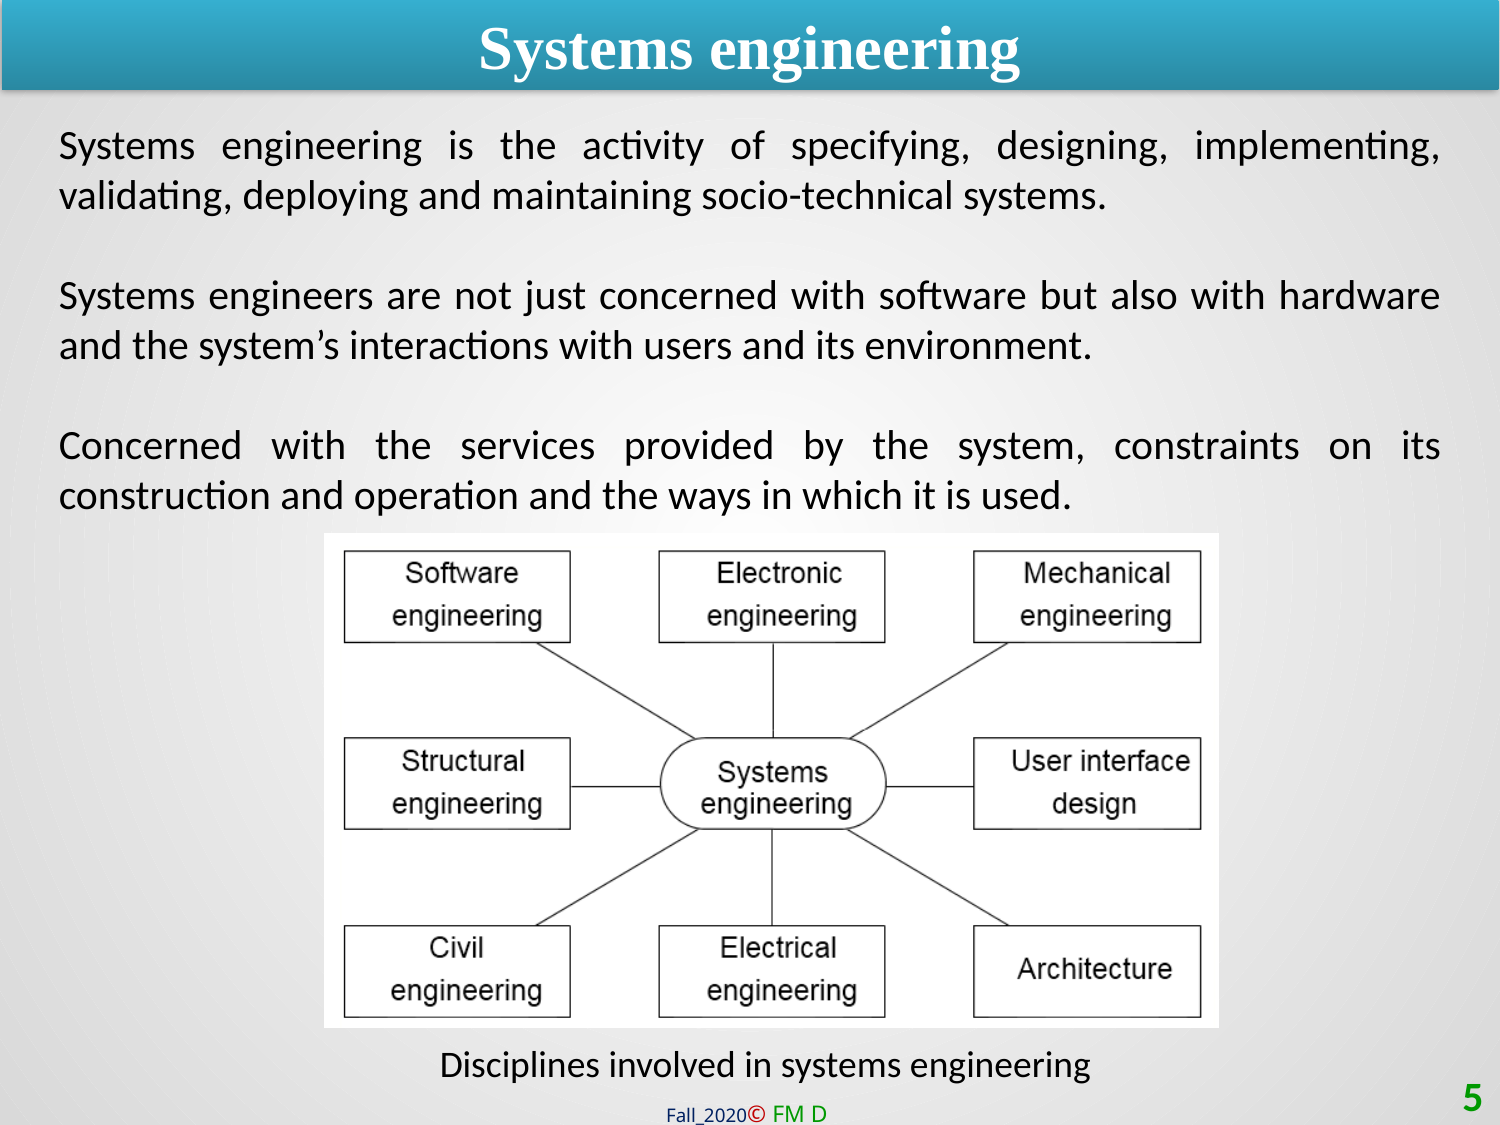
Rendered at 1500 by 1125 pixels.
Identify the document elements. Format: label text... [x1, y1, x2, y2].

picture [324, 532, 1219, 1028]
text_box Systems engineering [2, 0, 1499, 90]
text_box Disciplines involved in systems engineering [424, 1036, 1175, 1093]
text_box Systems engineering is the activity of specifying, designing, implementing, validating, deploying and maintaining socio-technical systems. Systems engineers are not just concerned with software but also with hardware and the system’s interactions with users and its environment. Concerned with the services provided by the system, constraints on its construction and operation and the ways in which it is used. [43, 110, 1457, 526]
slide_number 5 [1148, 1065, 1499, 1125]
